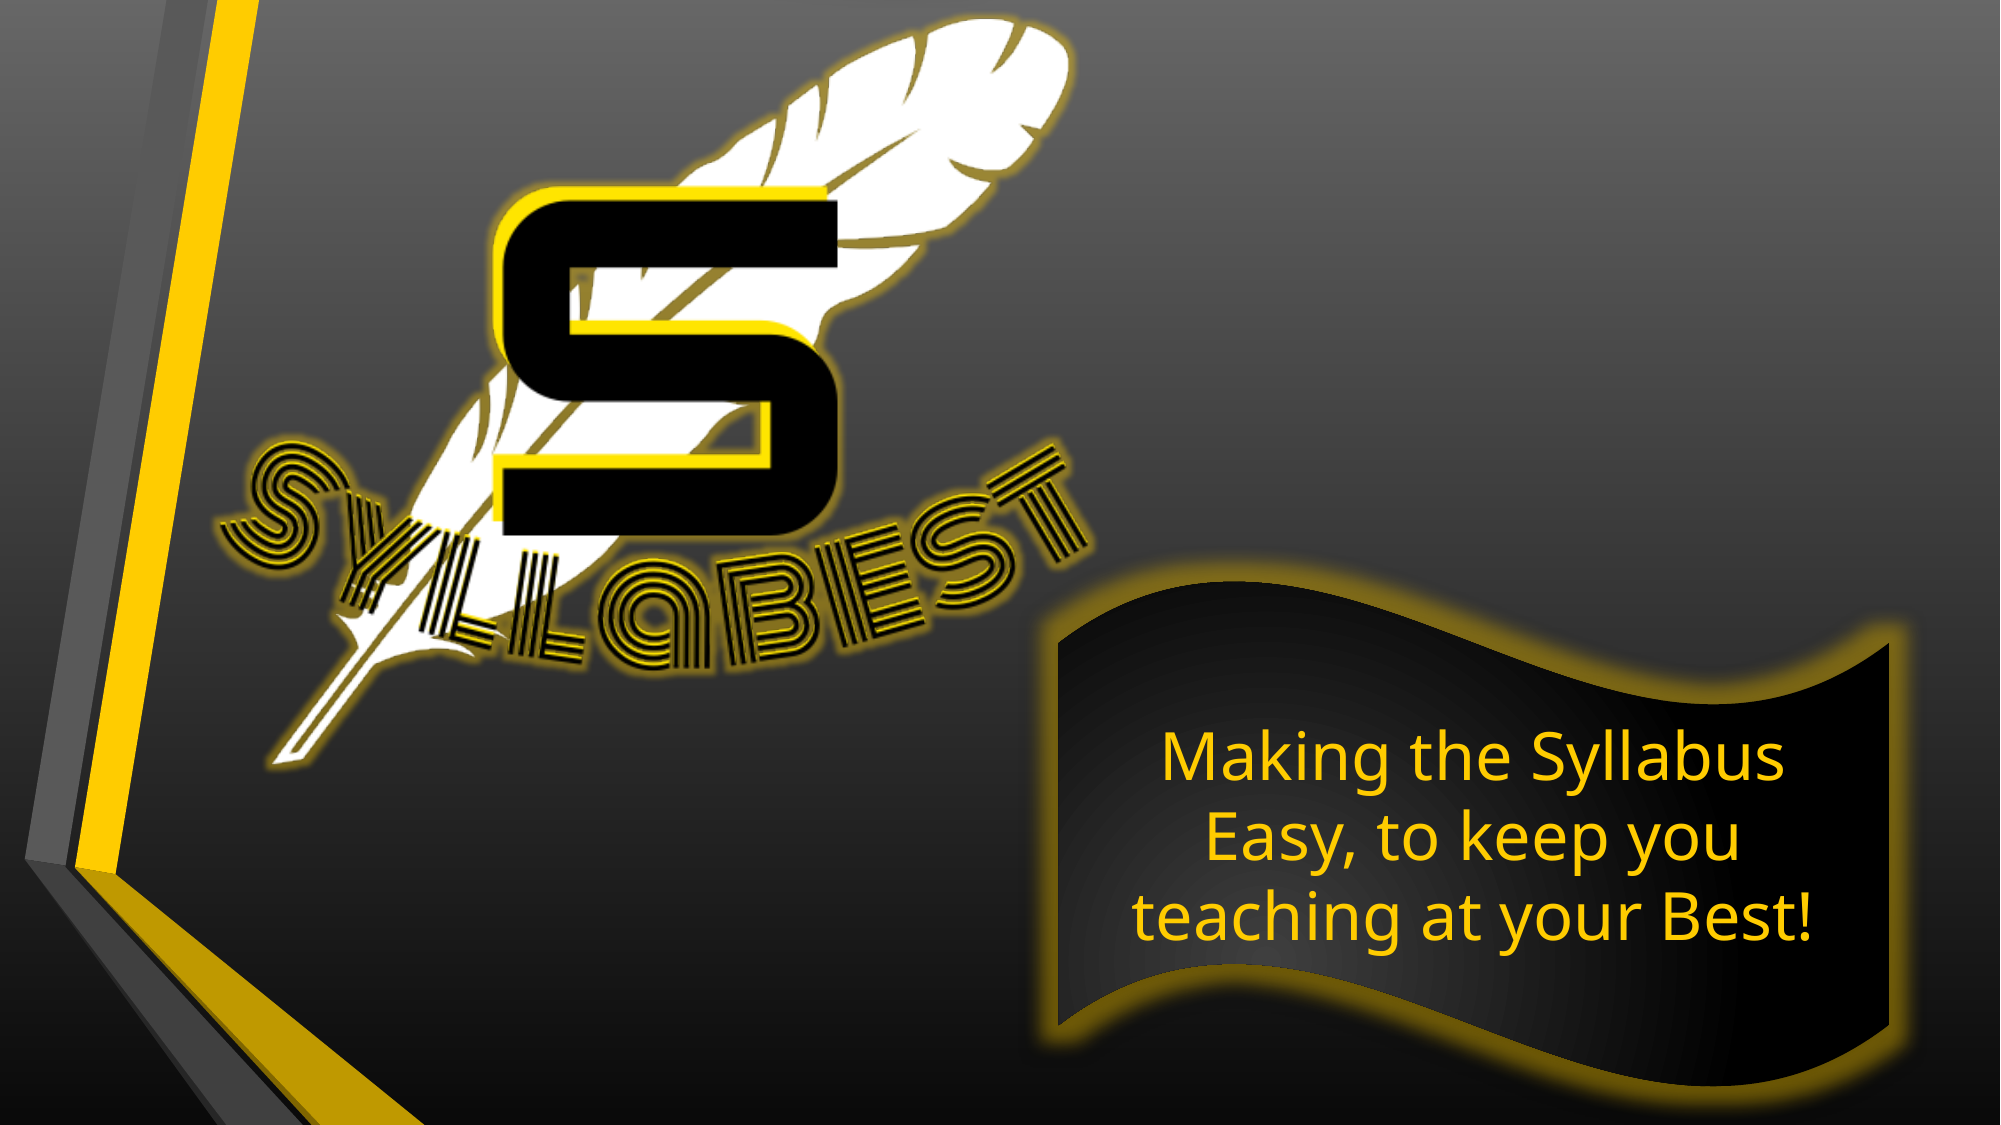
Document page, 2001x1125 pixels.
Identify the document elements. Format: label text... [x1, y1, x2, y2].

text_box Making the Syllabus Easy, to keep you teaching at your Best! [1058, 581, 1889, 1087]
picture [217, 0, 1104, 836]
